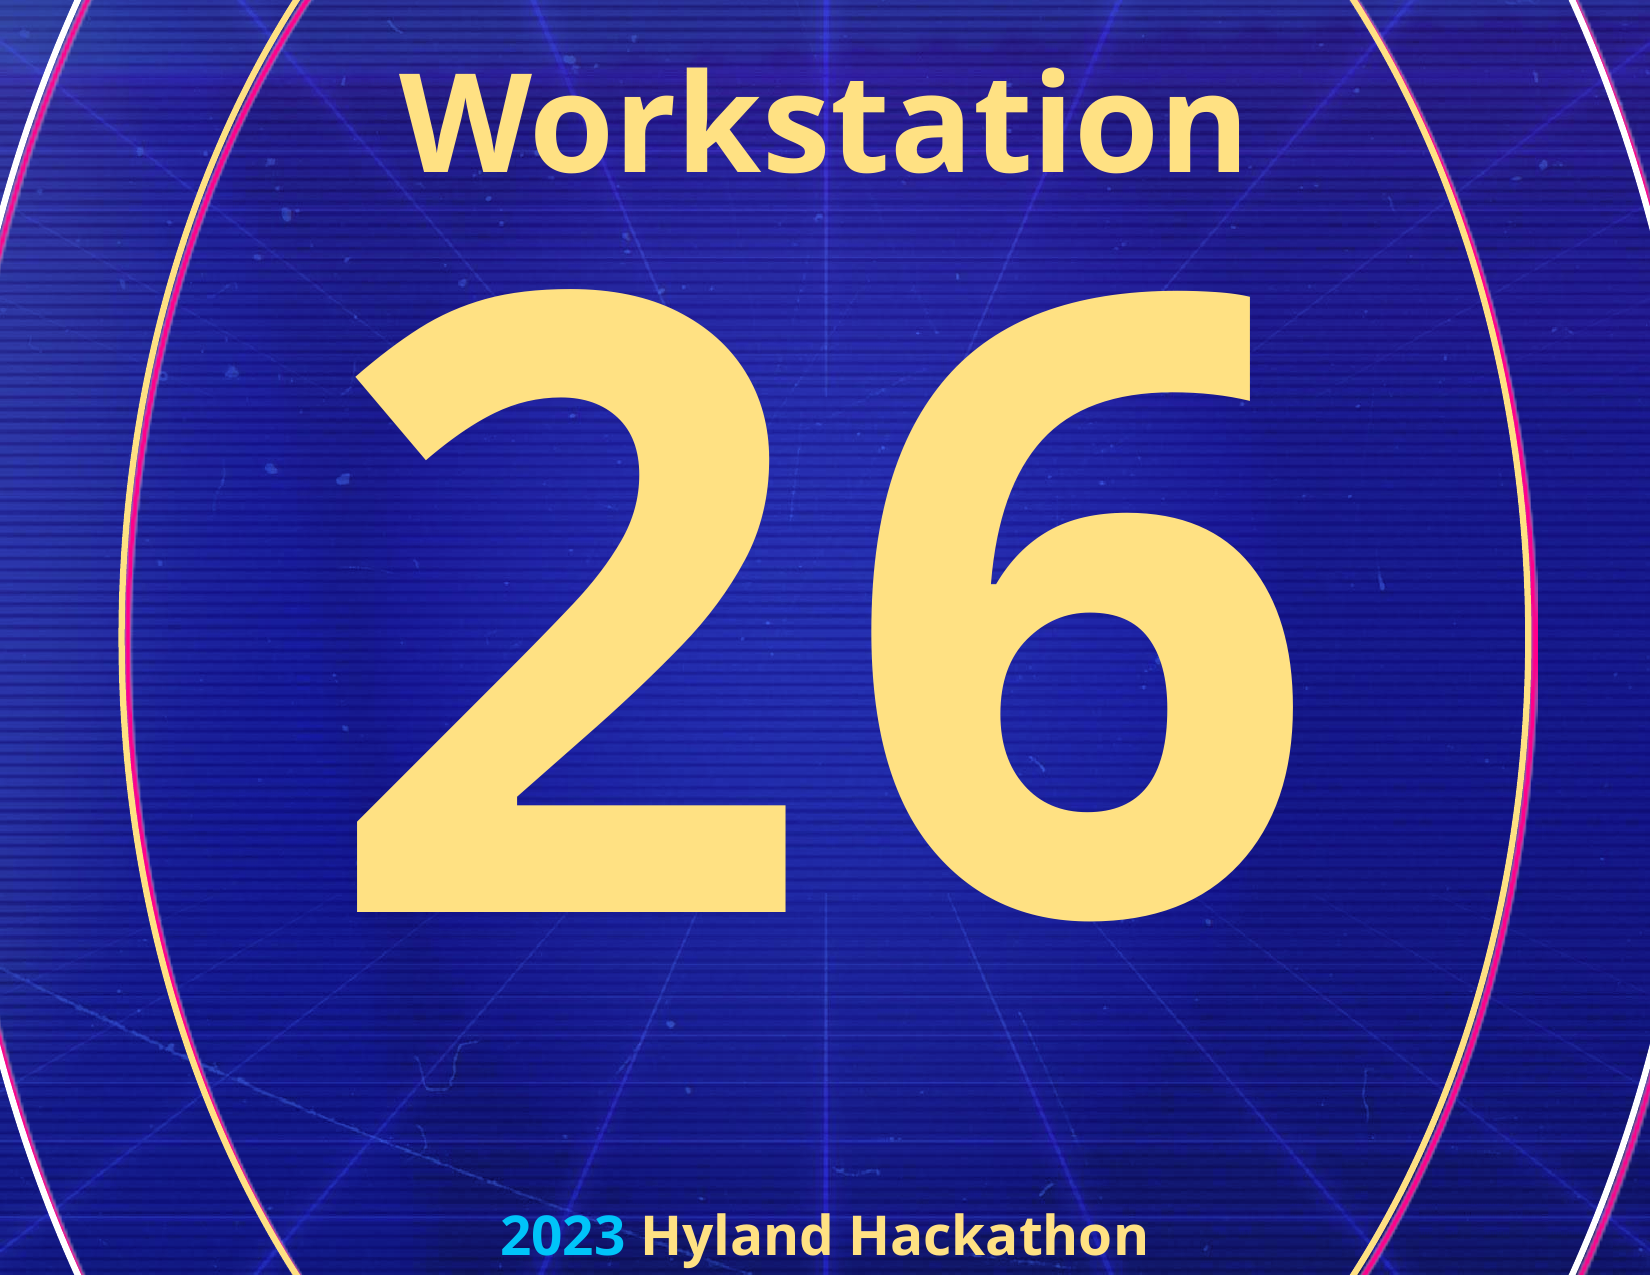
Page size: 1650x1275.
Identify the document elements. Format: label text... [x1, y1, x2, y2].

text_box 26 [0, 44, 1650, 1231]
text_box Workstation [0, 0, 1650, 44]
text_box 2023 Hyland Hackathon [0, 1231, 1650, 1274]
